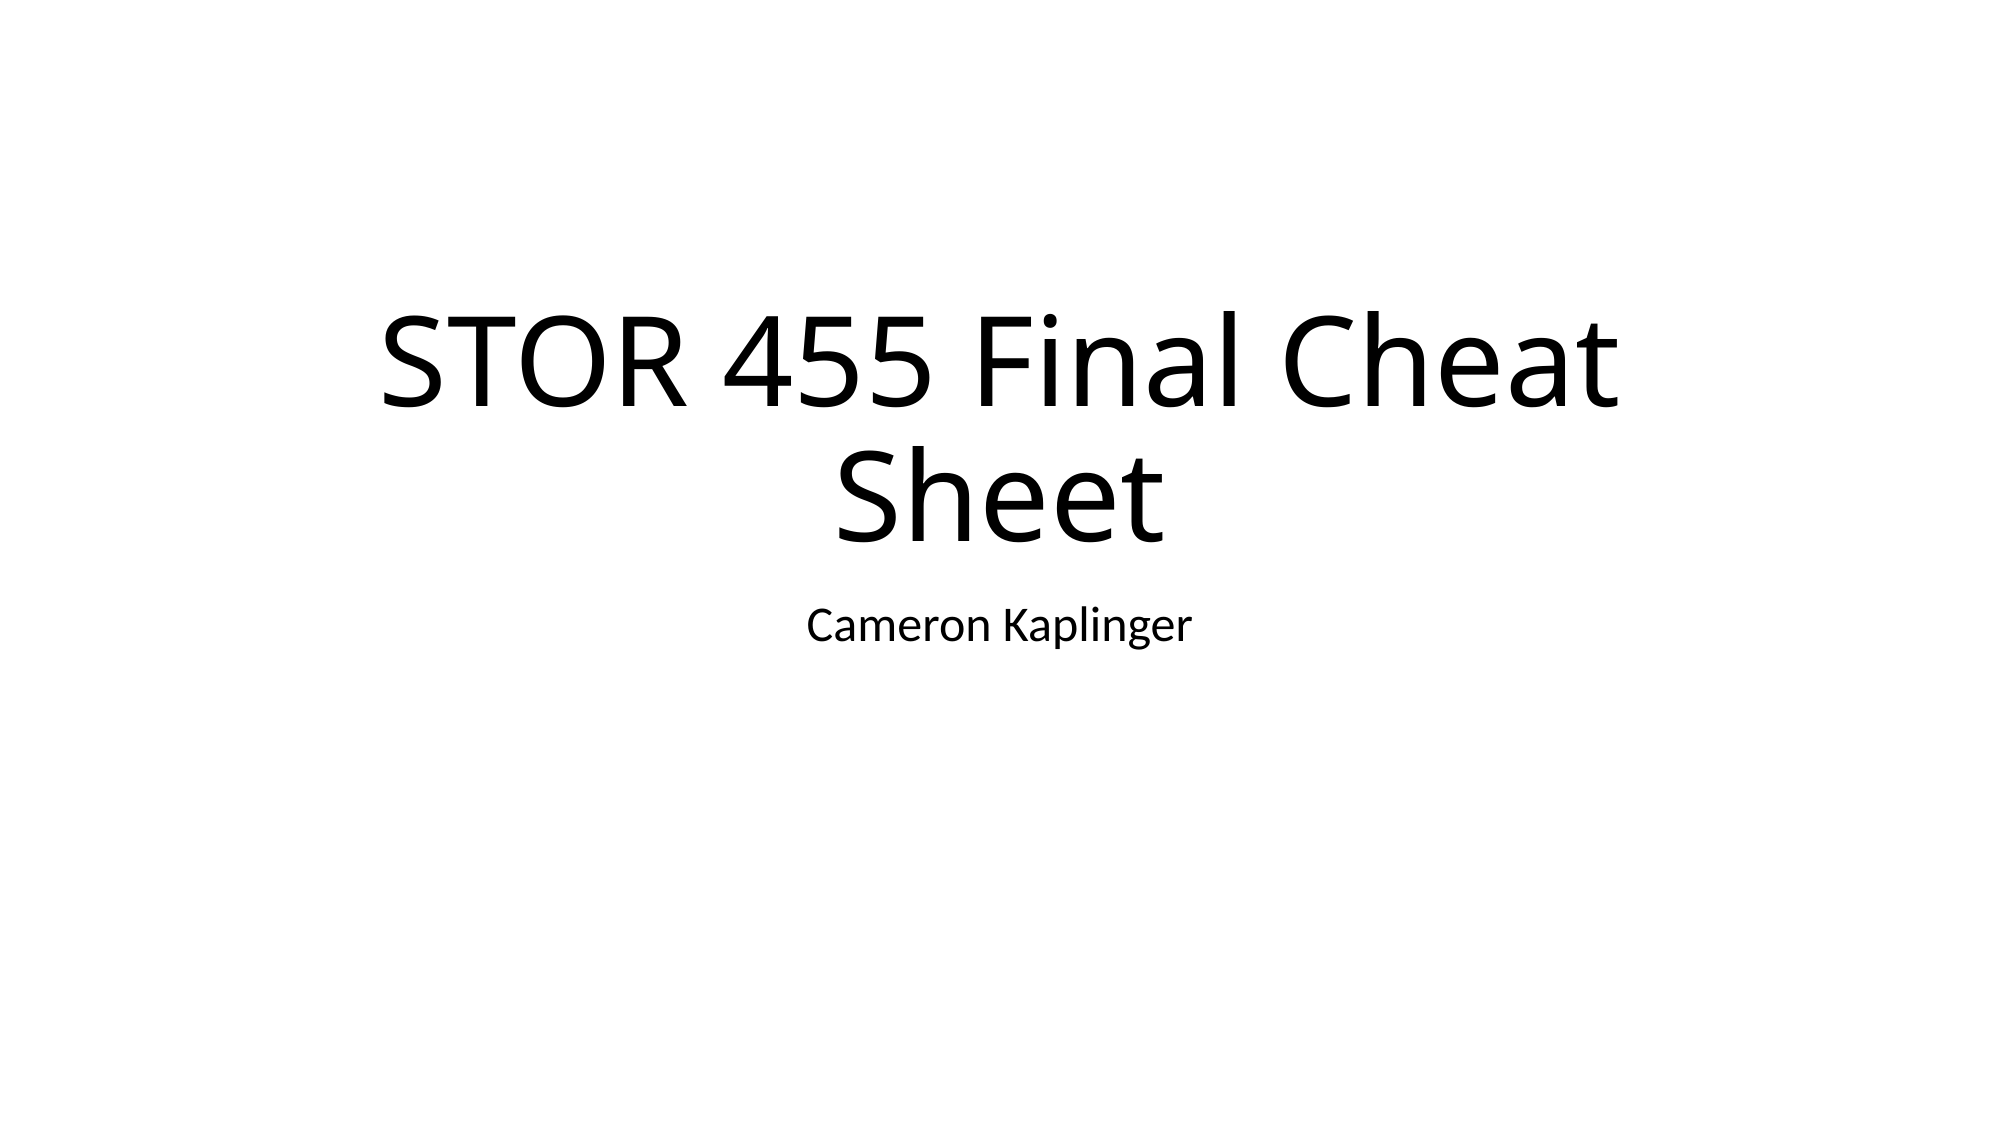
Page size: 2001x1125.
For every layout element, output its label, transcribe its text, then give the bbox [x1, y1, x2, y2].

title STOR 455 Final Cheat Sheet [249, 184, 1750, 576]
subtitle Cameron Kaplinger [249, 590, 1750, 863]
